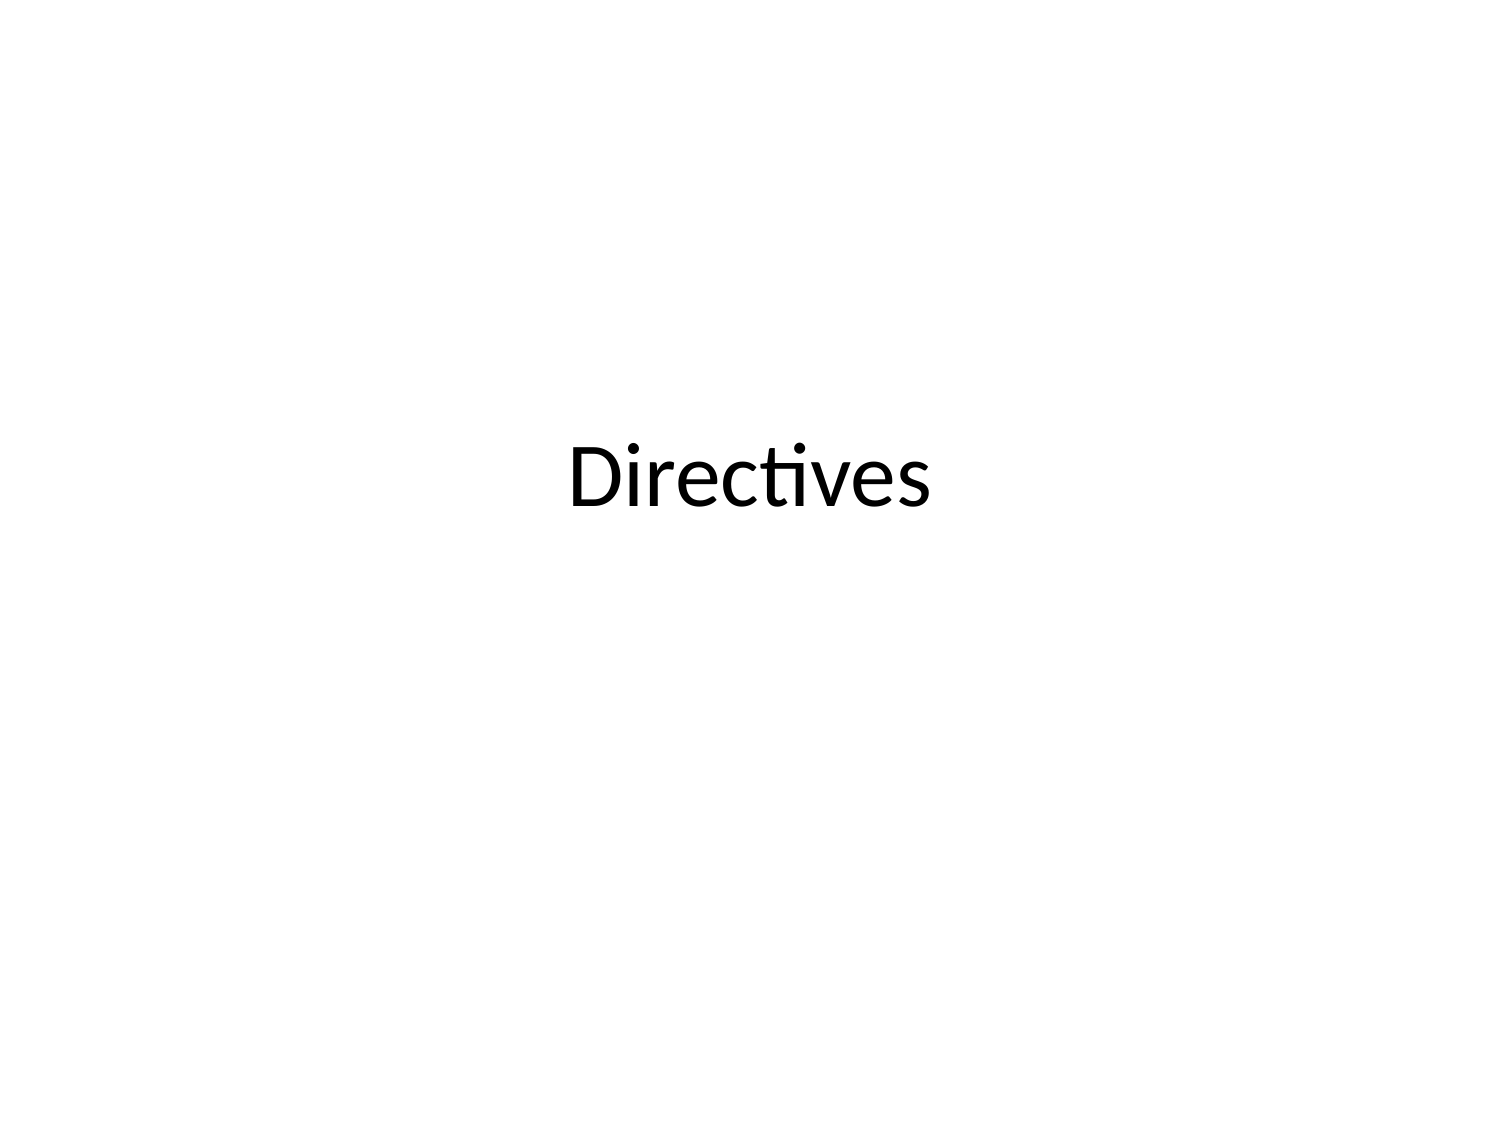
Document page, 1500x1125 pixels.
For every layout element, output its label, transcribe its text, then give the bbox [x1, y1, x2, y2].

title Directives [112, 349, 1388, 591]
